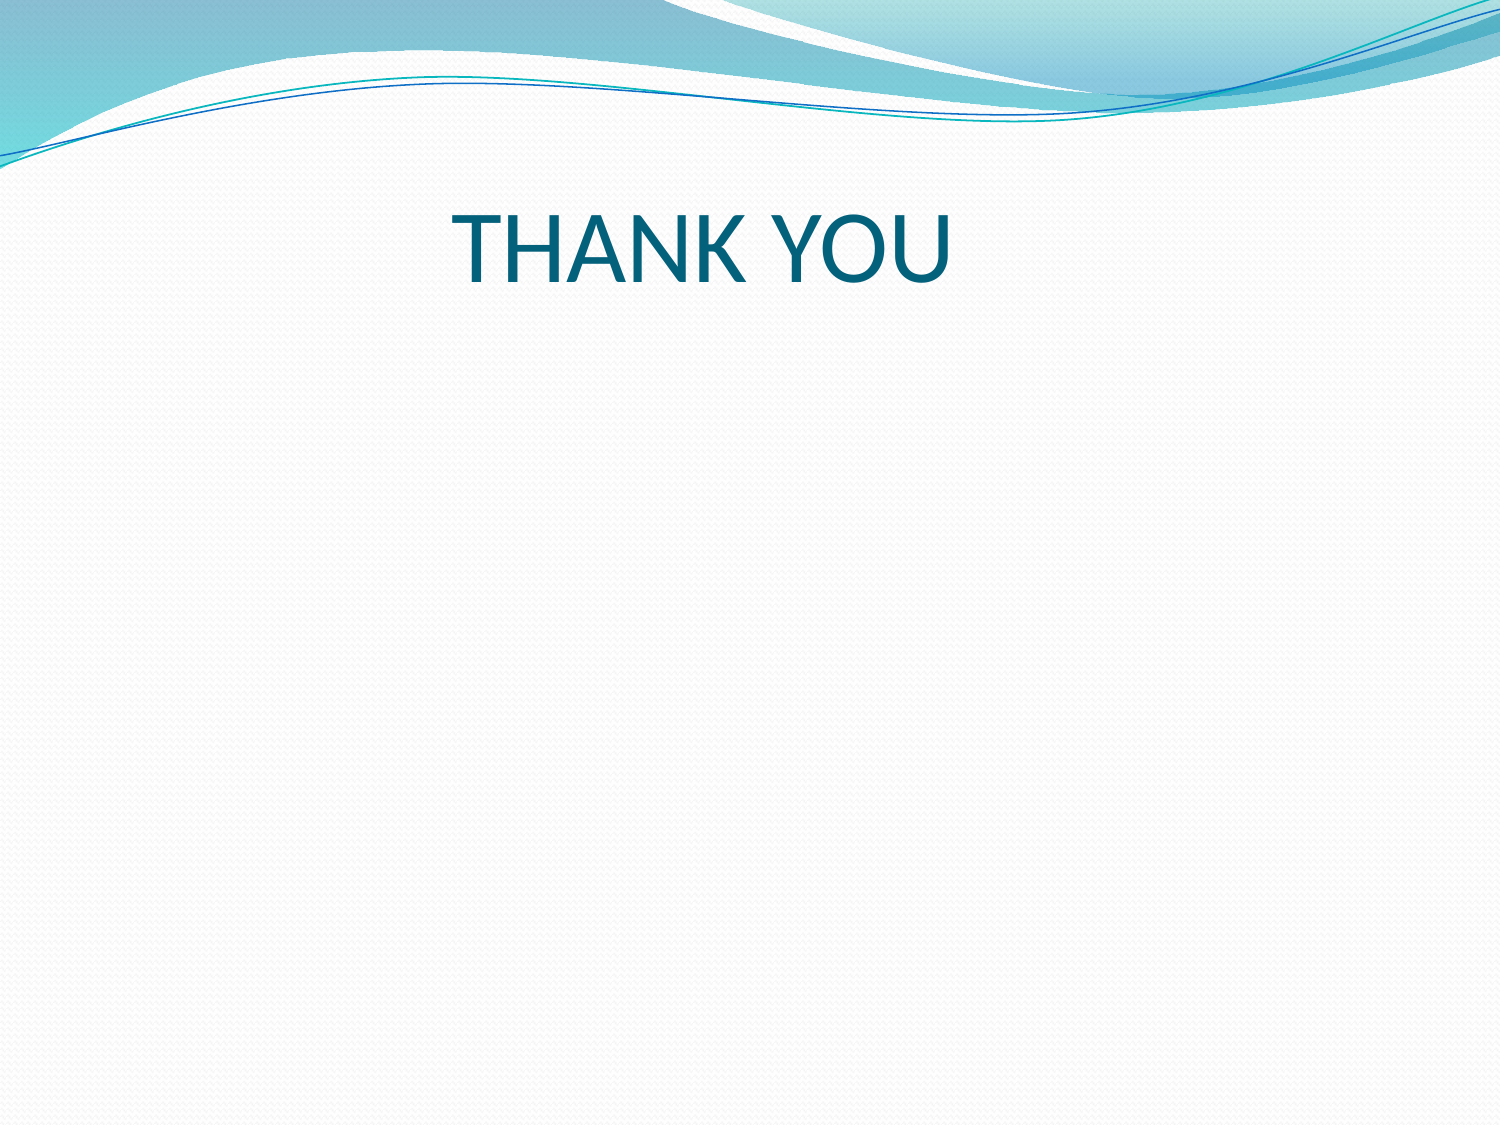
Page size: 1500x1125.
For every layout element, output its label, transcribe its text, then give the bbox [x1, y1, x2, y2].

title THANK YOU [75, 115, 1438, 303]
